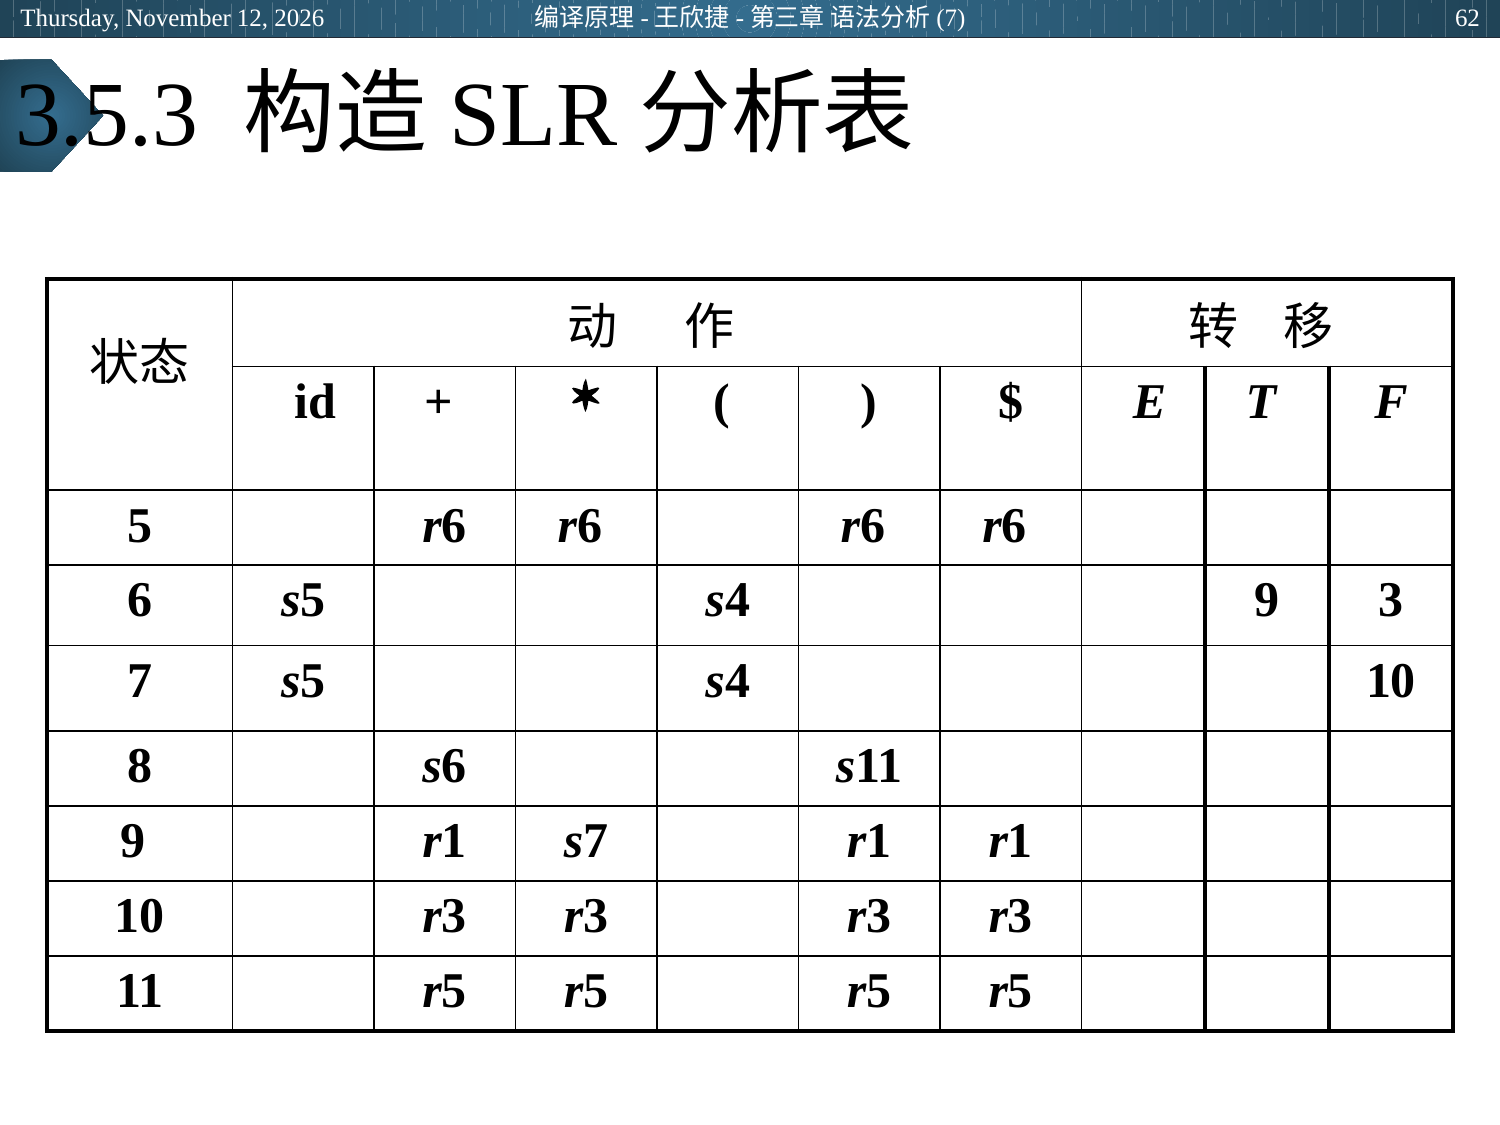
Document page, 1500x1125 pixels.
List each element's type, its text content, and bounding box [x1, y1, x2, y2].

table_cell 10 [1331, 646, 1451, 730]
table_cell [1207, 646, 1327, 730]
table_cell r1 [799, 807, 939, 880]
table_cell [941, 566, 1081, 645]
table_cell [658, 732, 798, 805]
table_cell [233, 957, 373, 1029]
table_cell [516, 566, 656, 645]
table_cell [1082, 732, 1203, 805]
table_cell [1207, 807, 1327, 880]
table_cell F [1331, 367, 1451, 489]
table_cell r6 [941, 491, 1081, 564]
table_cell r3 [516, 882, 656, 955]
table_cell + [375, 367, 515, 489]
table_cell 9 [1207, 566, 1327, 645]
table_cell id [233, 367, 373, 489]
table_cell r1 [941, 807, 1081, 880]
slide_number 62 [1157, 1, 1495, 32]
table_cell [233, 807, 373, 880]
table_cell r6 [516, 491, 656, 564]
table_cell [1082, 882, 1203, 955]
table_cell [516, 646, 656, 730]
table_cell r5 [799, 957, 939, 1029]
table_cell [1082, 646, 1203, 730]
table_cell [941, 646, 1081, 730]
table_cell [1331, 957, 1451, 1029]
table_cell T [1207, 367, 1327, 489]
table_cell [1331, 882, 1451, 955]
table_cell ( [658, 367, 798, 489]
table_cell [1207, 732, 1327, 805]
table_header 状态 [49, 281, 232, 489]
table_cell [1207, 491, 1327, 564]
table_cell [1082, 566, 1203, 645]
table_cell [658, 491, 798, 564]
table_cell s5 [233, 566, 373, 645]
table_cell 3 [1331, 566, 1451, 645]
table_cell s11 [799, 732, 939, 805]
table_cell [1331, 732, 1451, 805]
table_cell 9 [49, 807, 232, 880]
table_cell [1082, 807, 1203, 880]
table_cell r3 [799, 882, 939, 955]
table_cell [516, 732, 656, 805]
table_cell s6 [375, 732, 515, 805]
table_cell $ [941, 367, 1081, 489]
table_cell [1207, 957, 1327, 1029]
table_cell [1082, 957, 1203, 1029]
table_cell [658, 882, 798, 955]
table_cell r5 [941, 957, 1081, 1029]
title 3.5.3 构造SLR分析表 [0, 37, 1294, 194]
table_cell  [516, 367, 656, 489]
table_cell [233, 491, 373, 564]
table_cell 11 [49, 957, 232, 1029]
table_cell ) [799, 367, 939, 489]
table_cell [375, 646, 515, 730]
table_cell 7 [49, 646, 232, 730]
table_header 动 作 [233, 281, 1081, 366]
footer 编译原理-王欣捷-第三章 语法分析(7) [496, 1, 1004, 32]
table_cell E [1082, 367, 1203, 489]
table_cell r3 [941, 882, 1081, 955]
table_cell [375, 566, 515, 645]
table_cell 6 [49, 566, 232, 645]
table_cell r1 [375, 807, 515, 880]
table_cell [1082, 491, 1203, 564]
table_cell s4 [658, 646, 798, 730]
table_cell r6 [799, 491, 939, 564]
table_cell 10 [49, 882, 232, 955]
table_cell r3 [375, 882, 515, 955]
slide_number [5, 1, 344, 32]
table_cell [799, 566, 939, 645]
table_cell [658, 807, 798, 880]
table_header 转 移 [1082, 281, 1451, 366]
table_cell [1207, 882, 1327, 955]
table_cell [233, 882, 373, 955]
table_cell s7 [516, 807, 656, 880]
table_cell [1331, 807, 1451, 880]
table_cell [658, 957, 798, 1029]
table_cell r6 [375, 491, 515, 564]
table_cell r5 [375, 957, 515, 1029]
table_cell 8 [49, 732, 232, 805]
table_cell r5 [516, 957, 656, 1029]
table_cell [233, 732, 373, 805]
table_cell [941, 732, 1081, 805]
table_cell s5 [233, 646, 373, 730]
table_cell [1331, 491, 1451, 564]
table_cell s4 [658, 566, 798, 645]
table_cell [799, 646, 939, 730]
table_cell 5 [49, 491, 232, 564]
